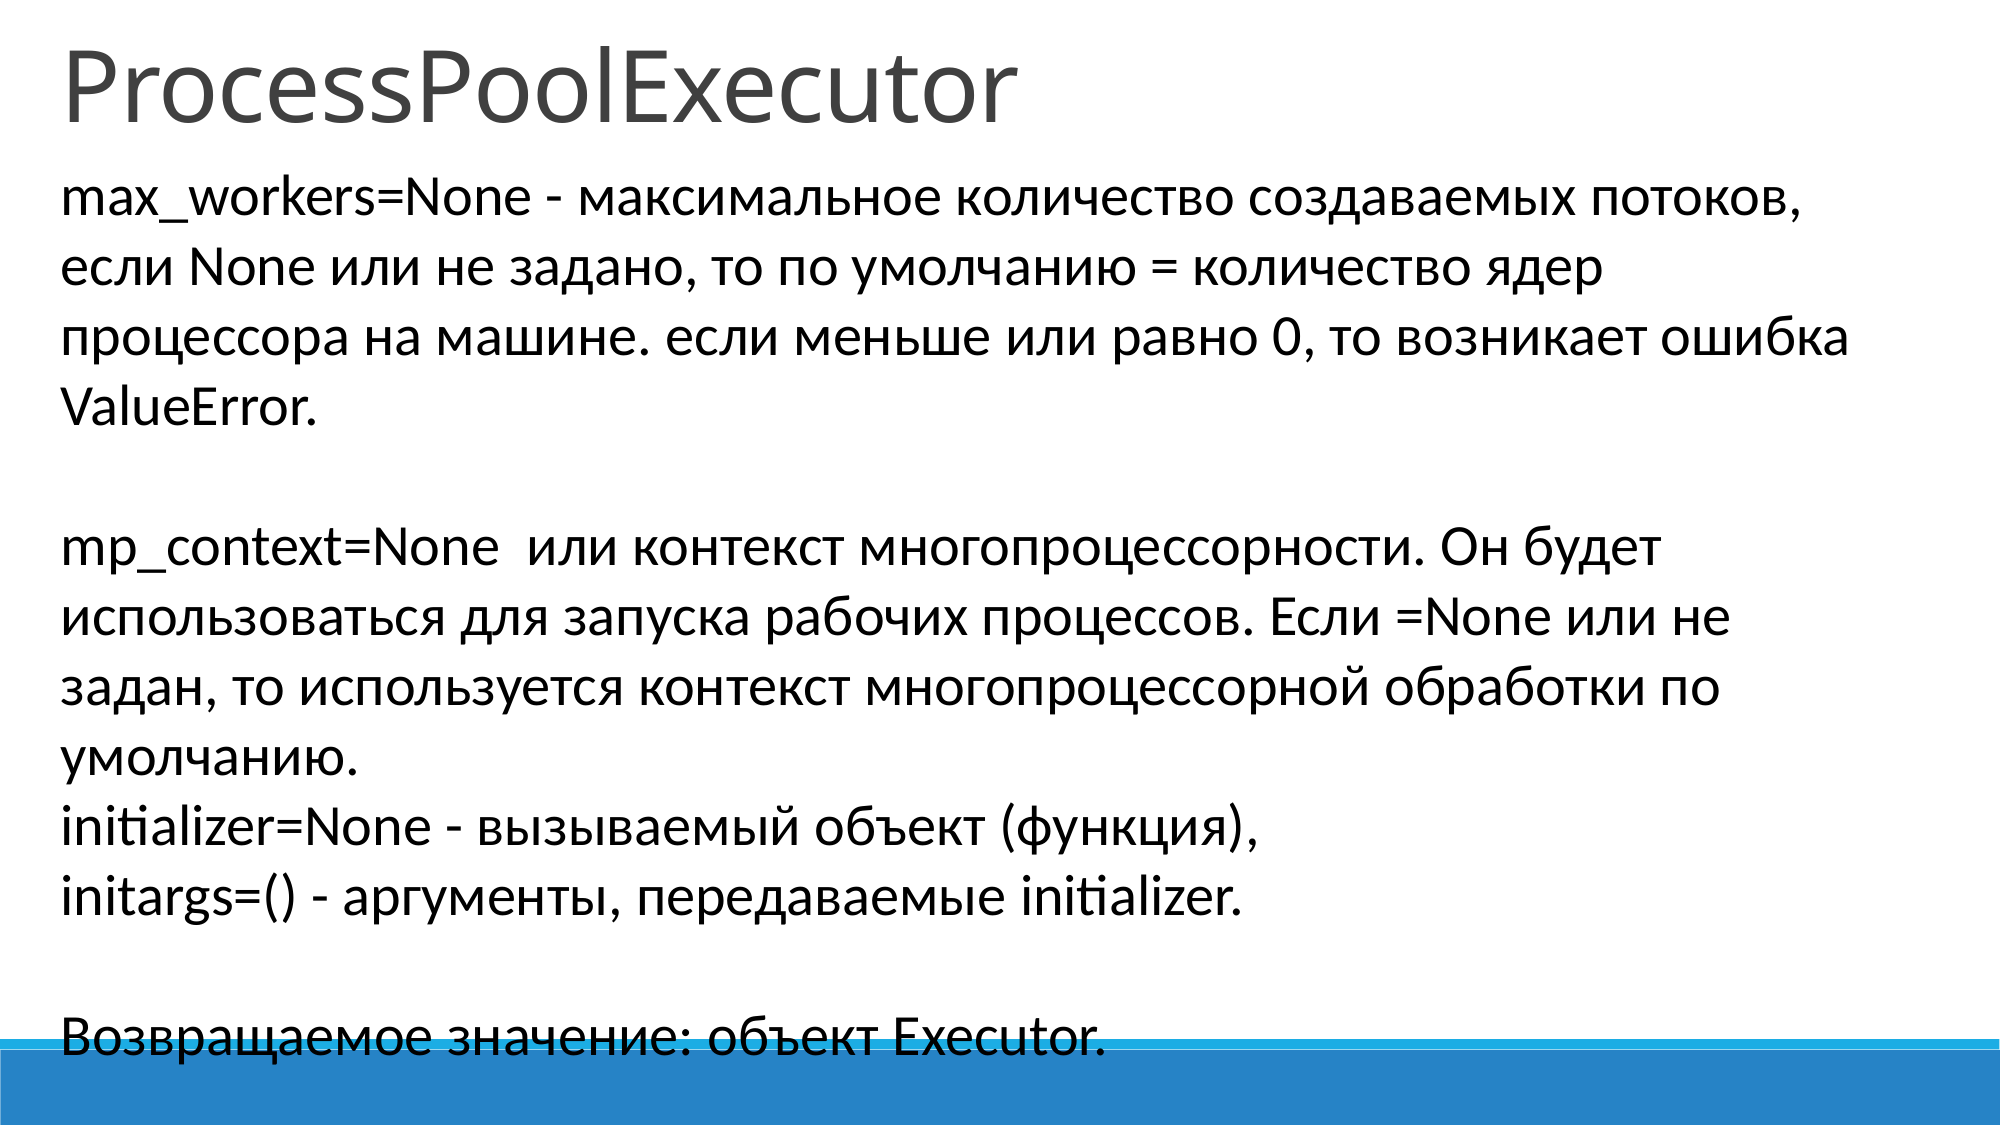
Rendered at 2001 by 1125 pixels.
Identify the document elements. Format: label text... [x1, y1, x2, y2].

title ProcessPoolExecutor [45, 0, 1983, 150]
text_box max_workers=None - максимальное количество создаваемых потоков, если None или не задано, то по умолчанию = количество ядер процессора на машине. если меньше или равно 0, то возникает ошибка ValueError. mp_context=None или контекст многопроцессорности. Он будет использоваться для запуска рабочих процессов. Если =None или не задан, то используется контекст многопроцессорной обработки по умолчанию. initializer=None - вызываемый объект (функция), initargs=() - аргументы, передаваемые initializer. Возвращаемое значение: объект Executor. [45, 149, 1900, 1075]
